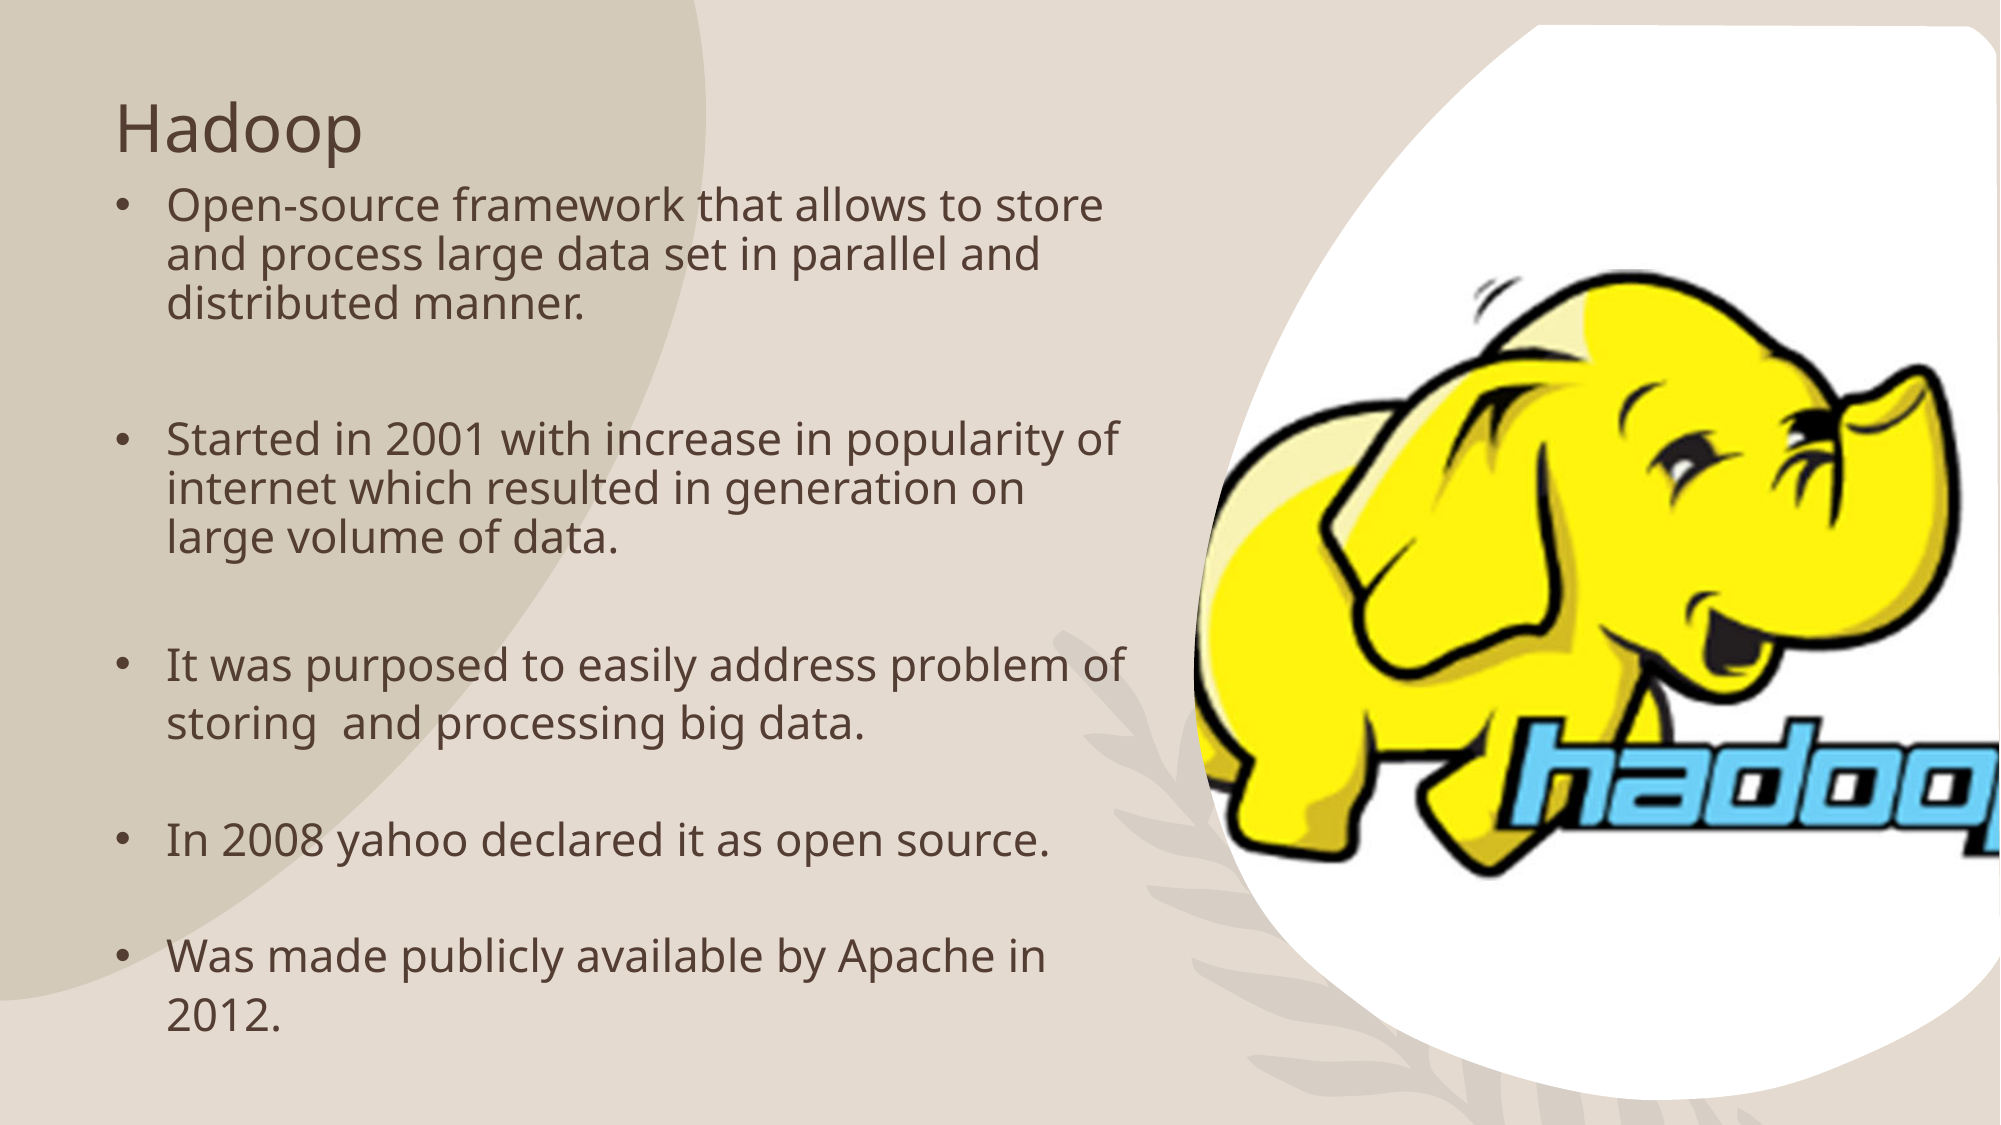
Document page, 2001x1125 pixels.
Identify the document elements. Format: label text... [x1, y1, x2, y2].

picture [1193, 24, 2000, 1101]
list Open-source framework that allows to store and process large data set in parallel and distributed manner. Started in 2001 with increase in popularity of internet which resulted in generation on large volume of data. It was purposed to easily address problem of storing and processing big data. In 2008 yahoo declared it as open source. Was made publicly available by Apache in 2012. [99, 174, 1161, 1061]
title Hadoop [99, 24, 1193, 175]
